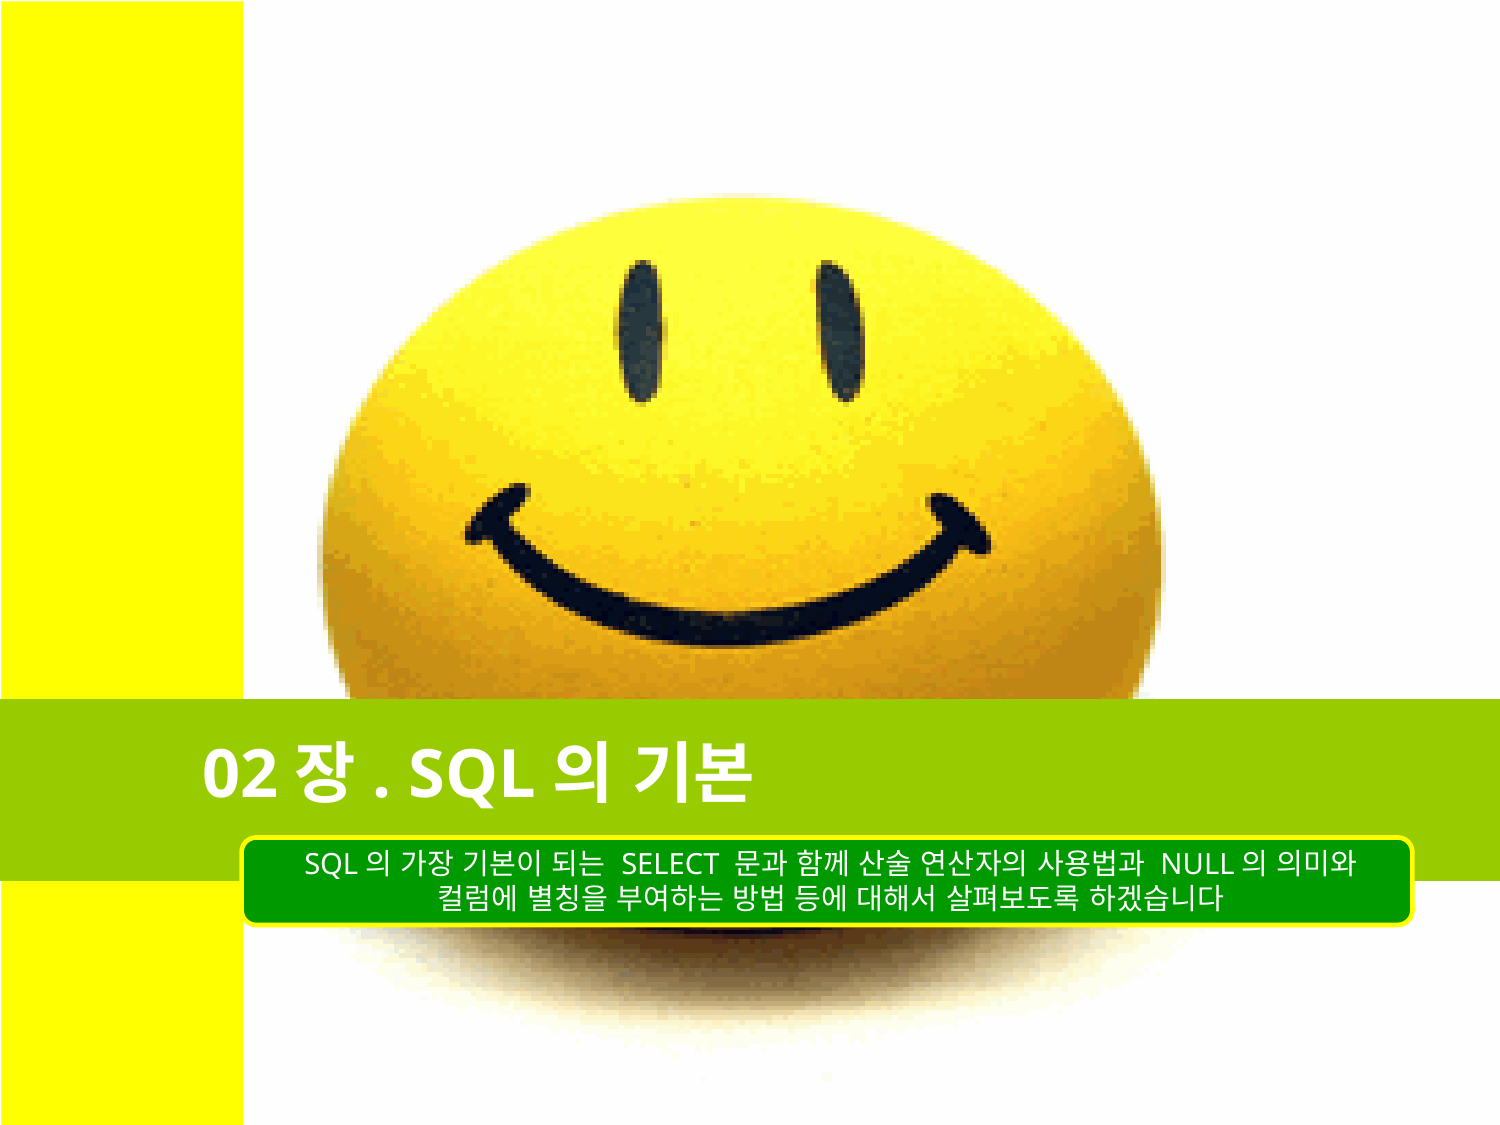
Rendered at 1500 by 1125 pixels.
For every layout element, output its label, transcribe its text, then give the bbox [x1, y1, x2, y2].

picture [244, 881, 1500, 1125]
title 02장. SQL의 기본 [187, 687, 1500, 854]
subtitle SQL의 가장 기본이 되는 SELECT 문과 함께 산술 연산자의 사용법과 NULL의 의미와 컬럼에 별칭을 부여하는 방법 등에 대해서 살펴보도록 하겠습니다 [249, 837, 1413, 901]
picture [0, 0, 1500, 699]
